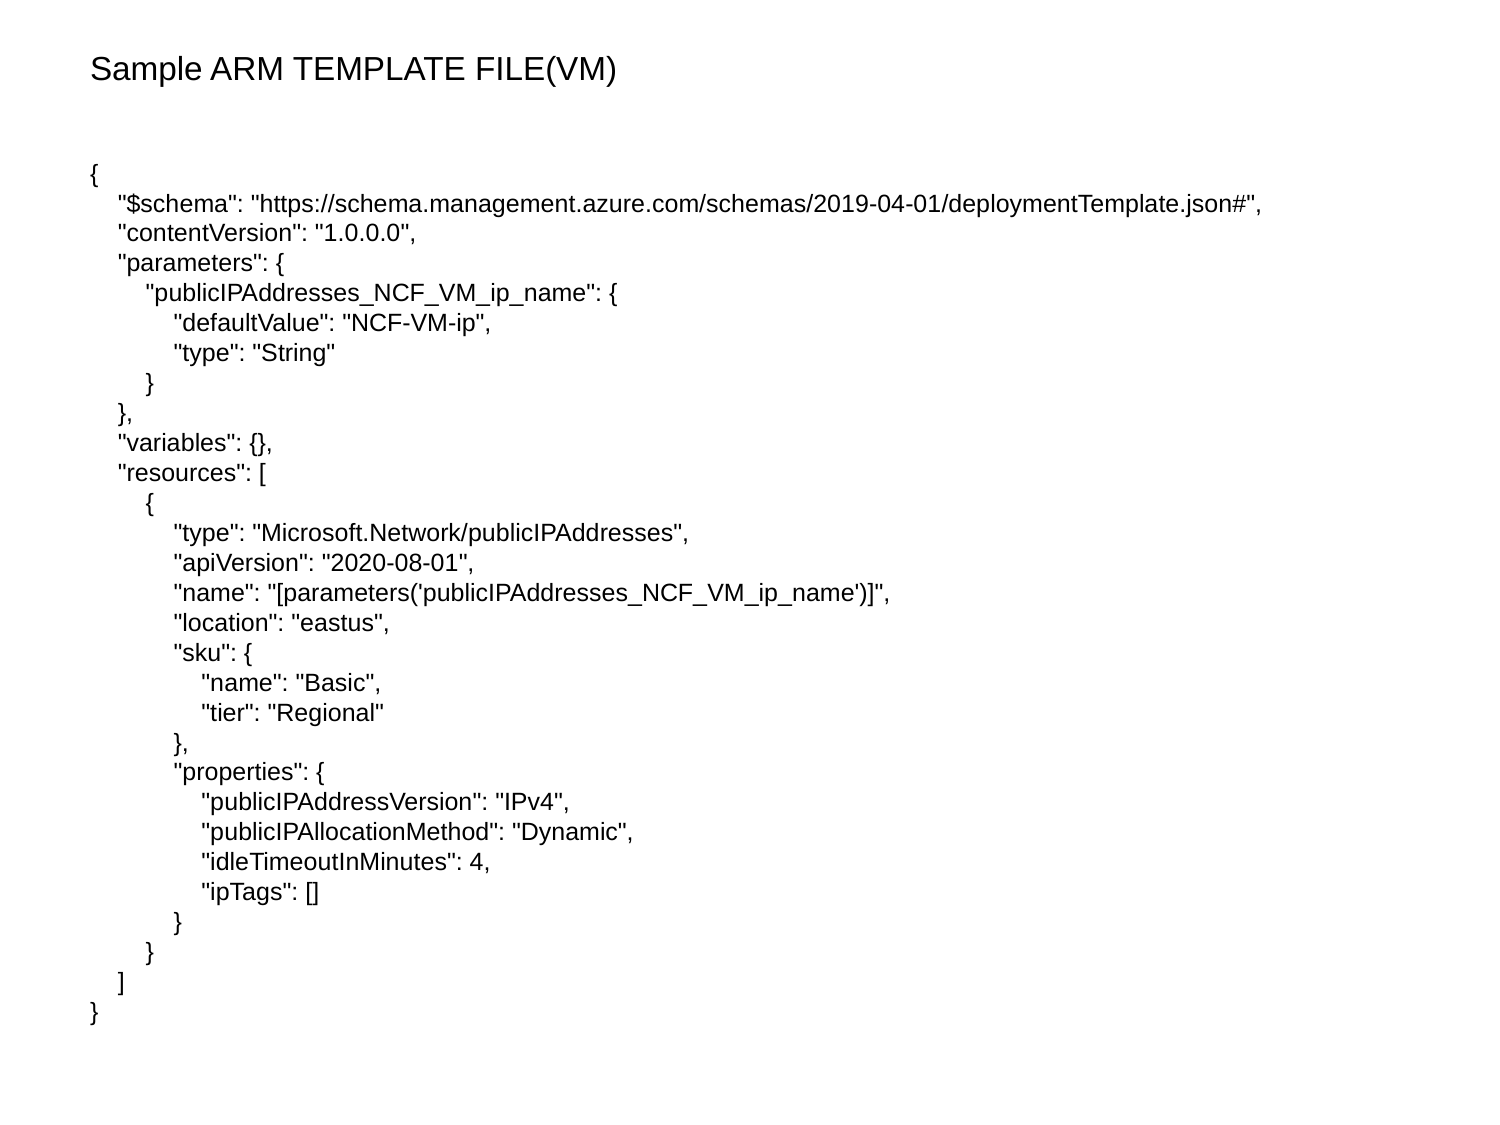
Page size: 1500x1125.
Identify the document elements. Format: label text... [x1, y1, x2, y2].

title Sample ARM TEMPLATE FILE(VM) { "$schema": "https://schema.management.azure.com/schemas/2019-04-01/deploymentTemplate.json#", "contentVersion": "1.0.0.0", "parameters": { "publicIPAddresses_NCF_VM_ip_name": { "defaultValue": "NCF-VM-ip", "type": "String" } }, "variables": {}, "resources": [ { "type": "Microsoft.Network/publicIPAddresses", "apiVersion": "2020-08-01", "name": "[parameters('publicIPAddresses_NCF_VM_ip_name')]", "location": "eastus", "sku": { "name": "Basic", "tier": "Regional" }, "properties": { "publicIPAddressVersion": "IPv4", "publicIPAllocationMethod": "Dynamic", "idleTimeoutInMinutes": 4, "ipTags": [] } } ] } [75, 45, 1425, 1088]
